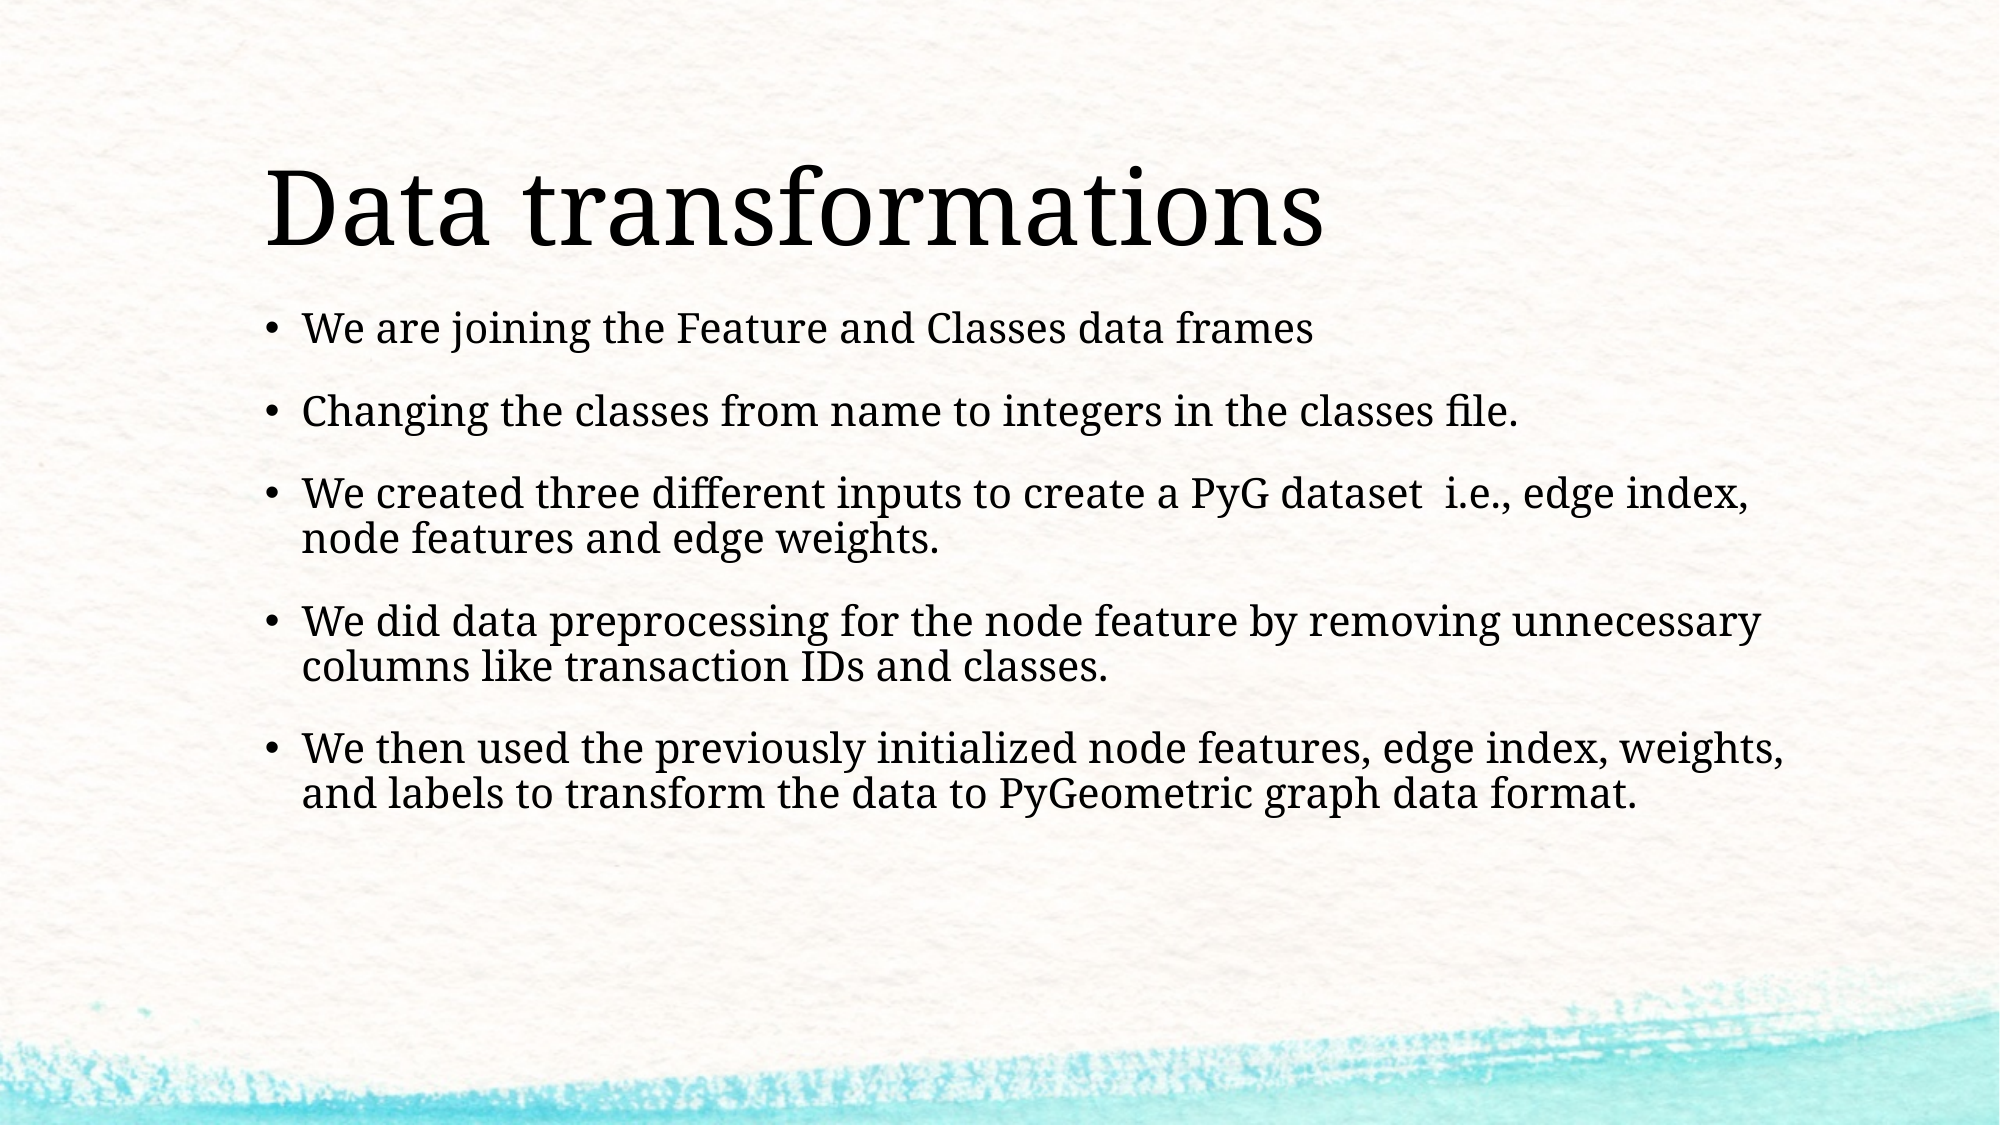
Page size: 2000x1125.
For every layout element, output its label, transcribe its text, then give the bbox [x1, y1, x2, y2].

title Data transformations [249, 87, 1825, 275]
picture [0, 0, 2000, 1125]
list We are joining the Feature and Classes data frames Changing the classes from name to integers in the classes file. We created three different inputs to create a PyG dataset i.e., edge index, node features and edge weights. We did data preprocessing for the node feature by removing unnecessary columns like transaction IDs and classes. We then used the previously initialized node features, edge index, weights, and labels to transform the data to PyGeometric graph data format. [249, 299, 1825, 988]
